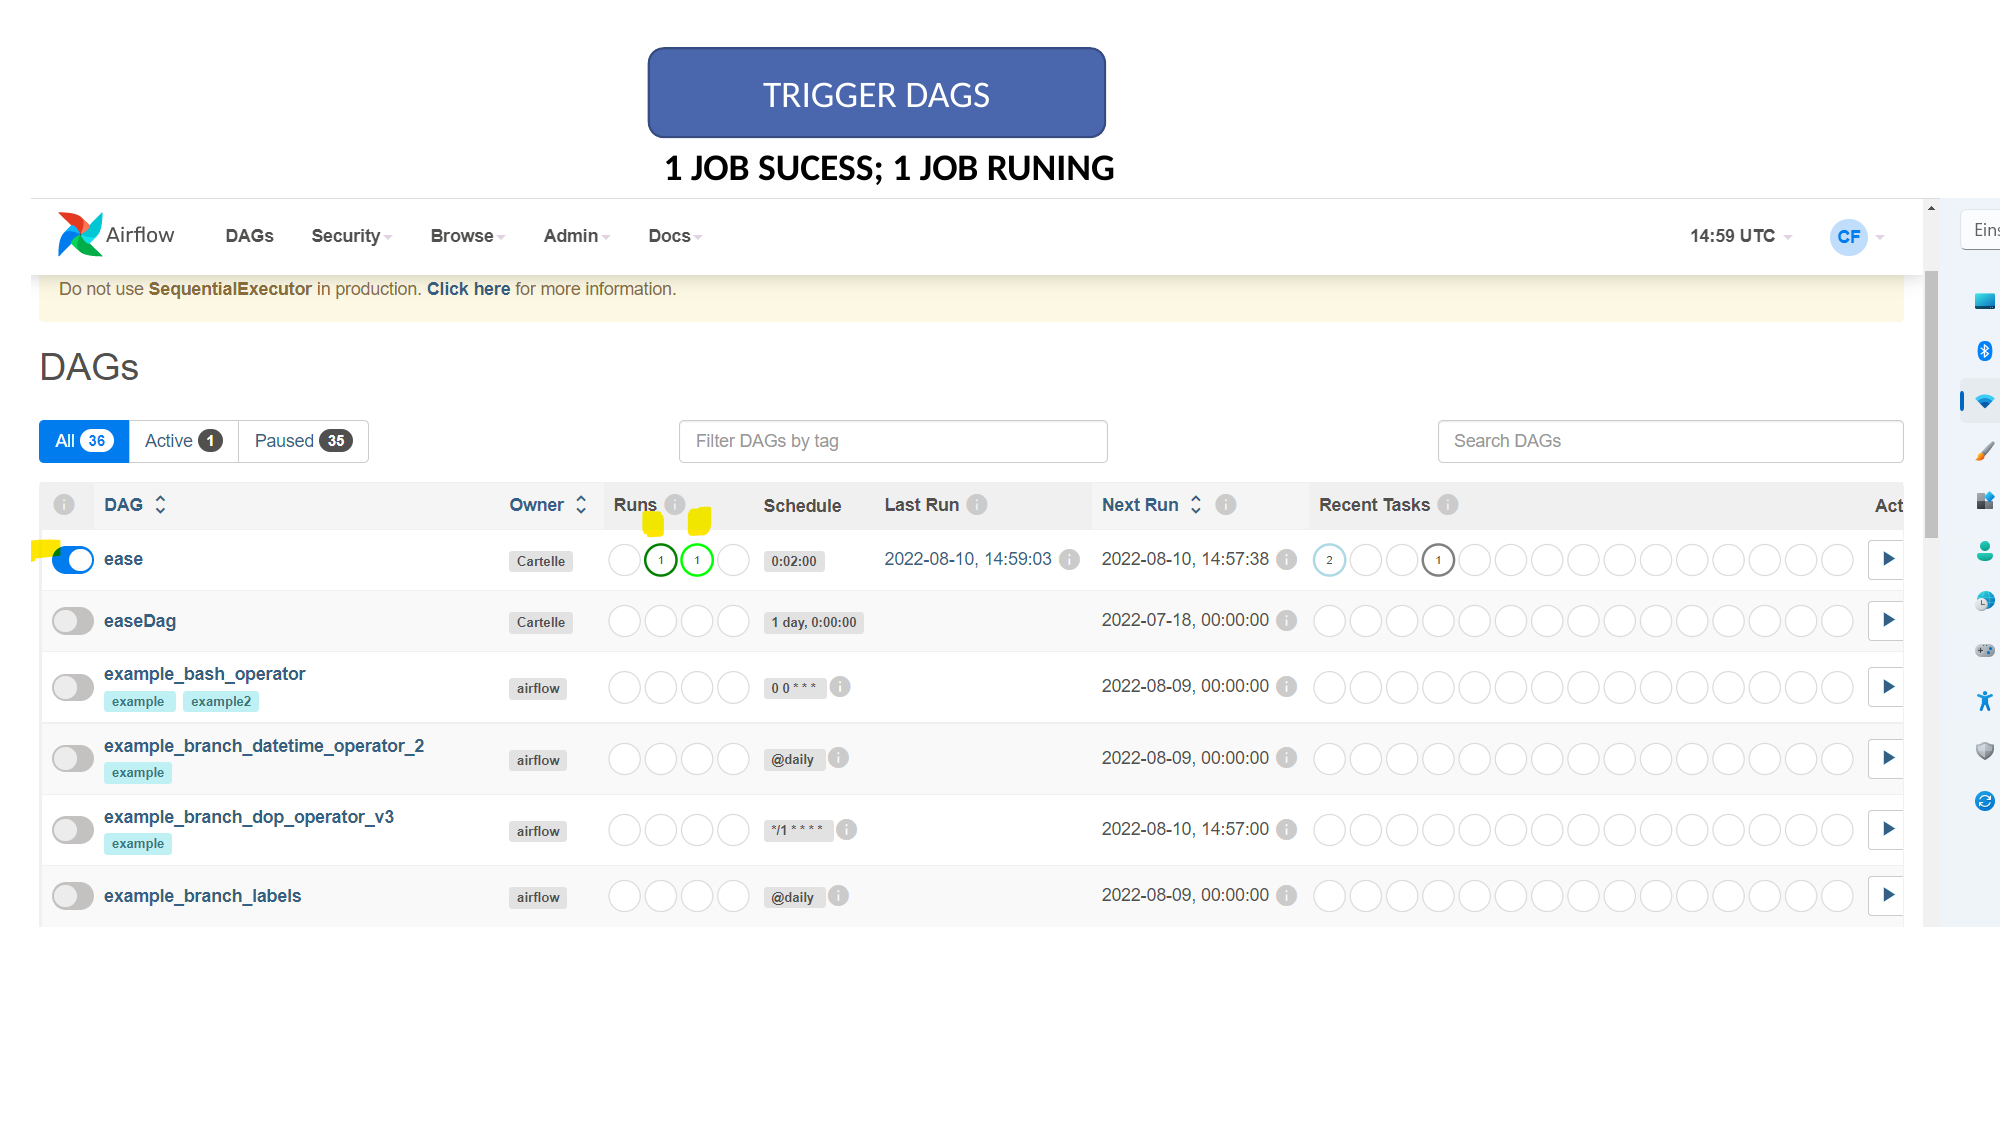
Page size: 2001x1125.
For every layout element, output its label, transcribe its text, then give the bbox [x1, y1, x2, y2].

text_box TRIGGER DAGS [647, 47, 1107, 135]
picture [0, 198, 2000, 927]
text_box 1 JOB SUCESS; 1 JOB RUNING [648, 135, 1148, 196]
